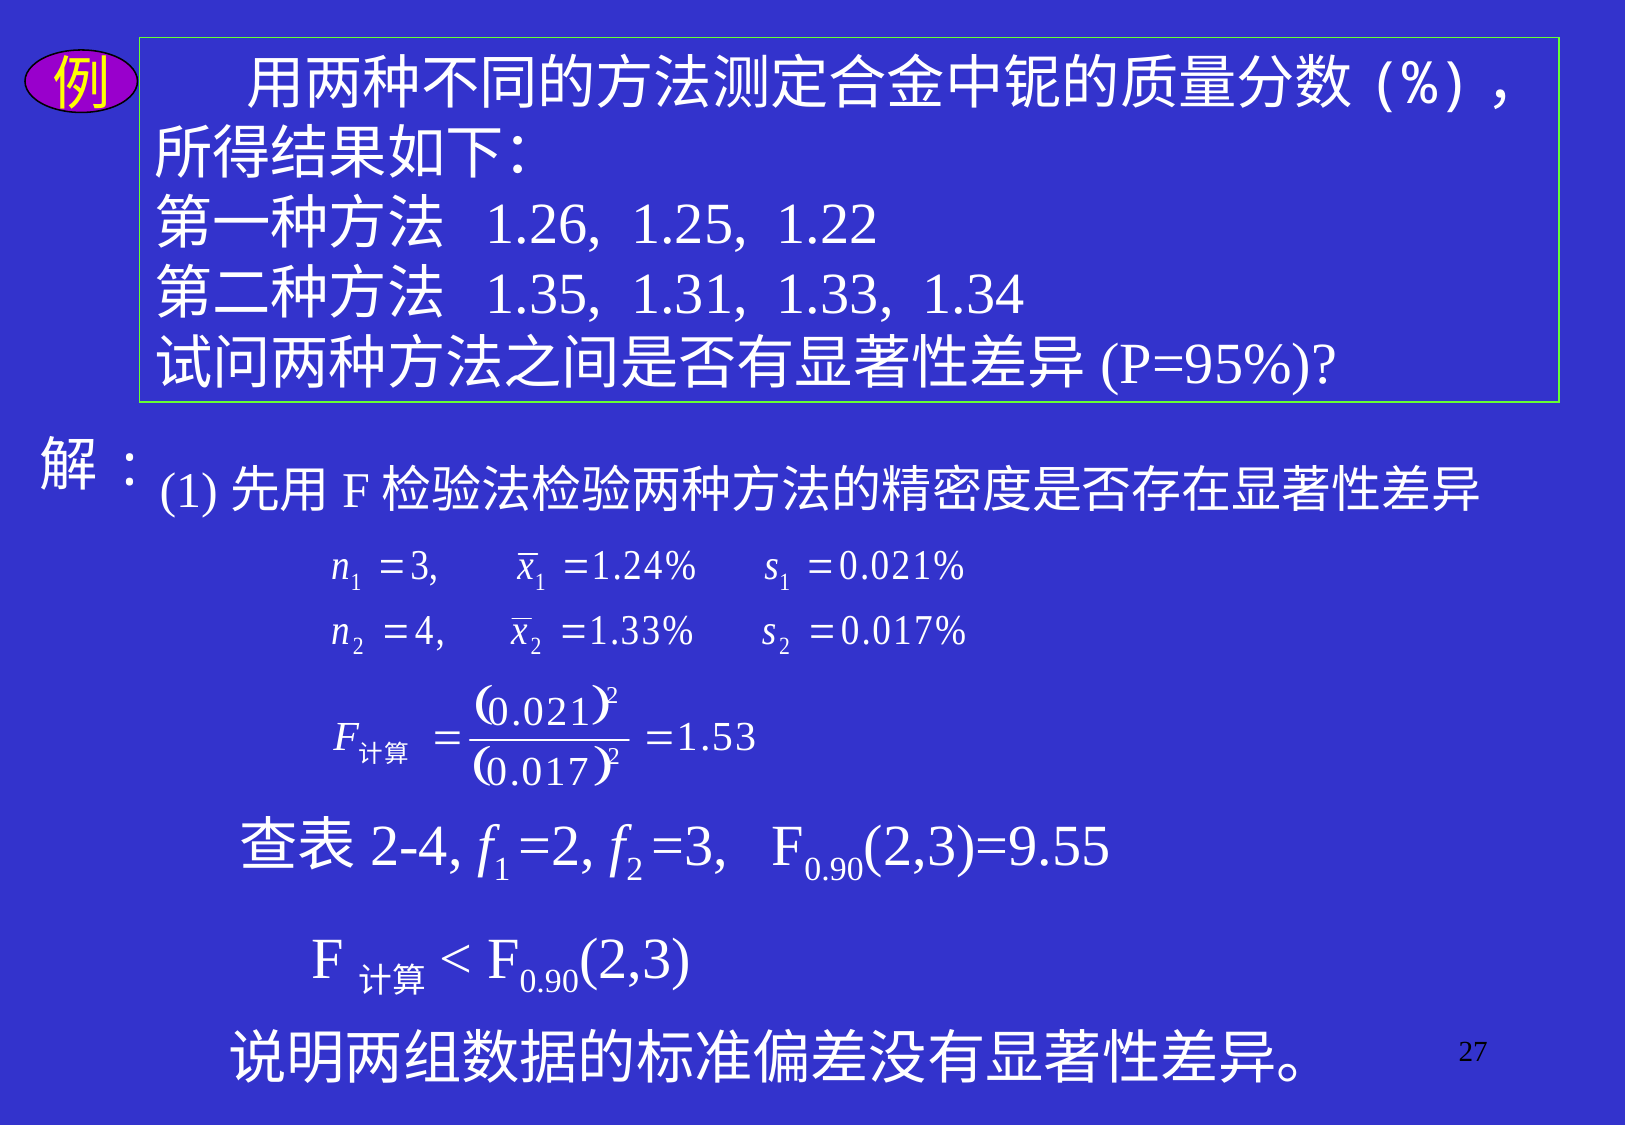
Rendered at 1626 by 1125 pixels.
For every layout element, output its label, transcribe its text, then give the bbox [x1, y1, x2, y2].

text_box (1)先用F检验法检验两种方法的精密度是否存在显著性差异 [144, 449, 1497, 525]
slide_number 27 [1164, 1024, 1504, 1101]
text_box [324, 674, 763, 801]
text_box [324, 537, 976, 663]
text_box 说明两组数据的标准偏差没有显著性差异。 [213, 1012, 1350, 1098]
text_box 用两种不同的方法测定合金中铌的质量分数(%)， 所得结果如下： 第一种方法 1.26, 1.25, 1.22 第二种方法 1.35, 1.31, 1.33, 1.34 试问两种方法之间是否有显著性差异(P=95%)? [139, 37, 1559, 403]
text_box 查表2-4, f1 =2, f2 =3, F0.90(2,3)=9.55 [225, 800, 1131, 895]
text_box 解: [25, 419, 163, 505]
text_box F计算< F0.90(2,3) [297, 912, 706, 1007]
text_box 例 [24, 49, 138, 113]
